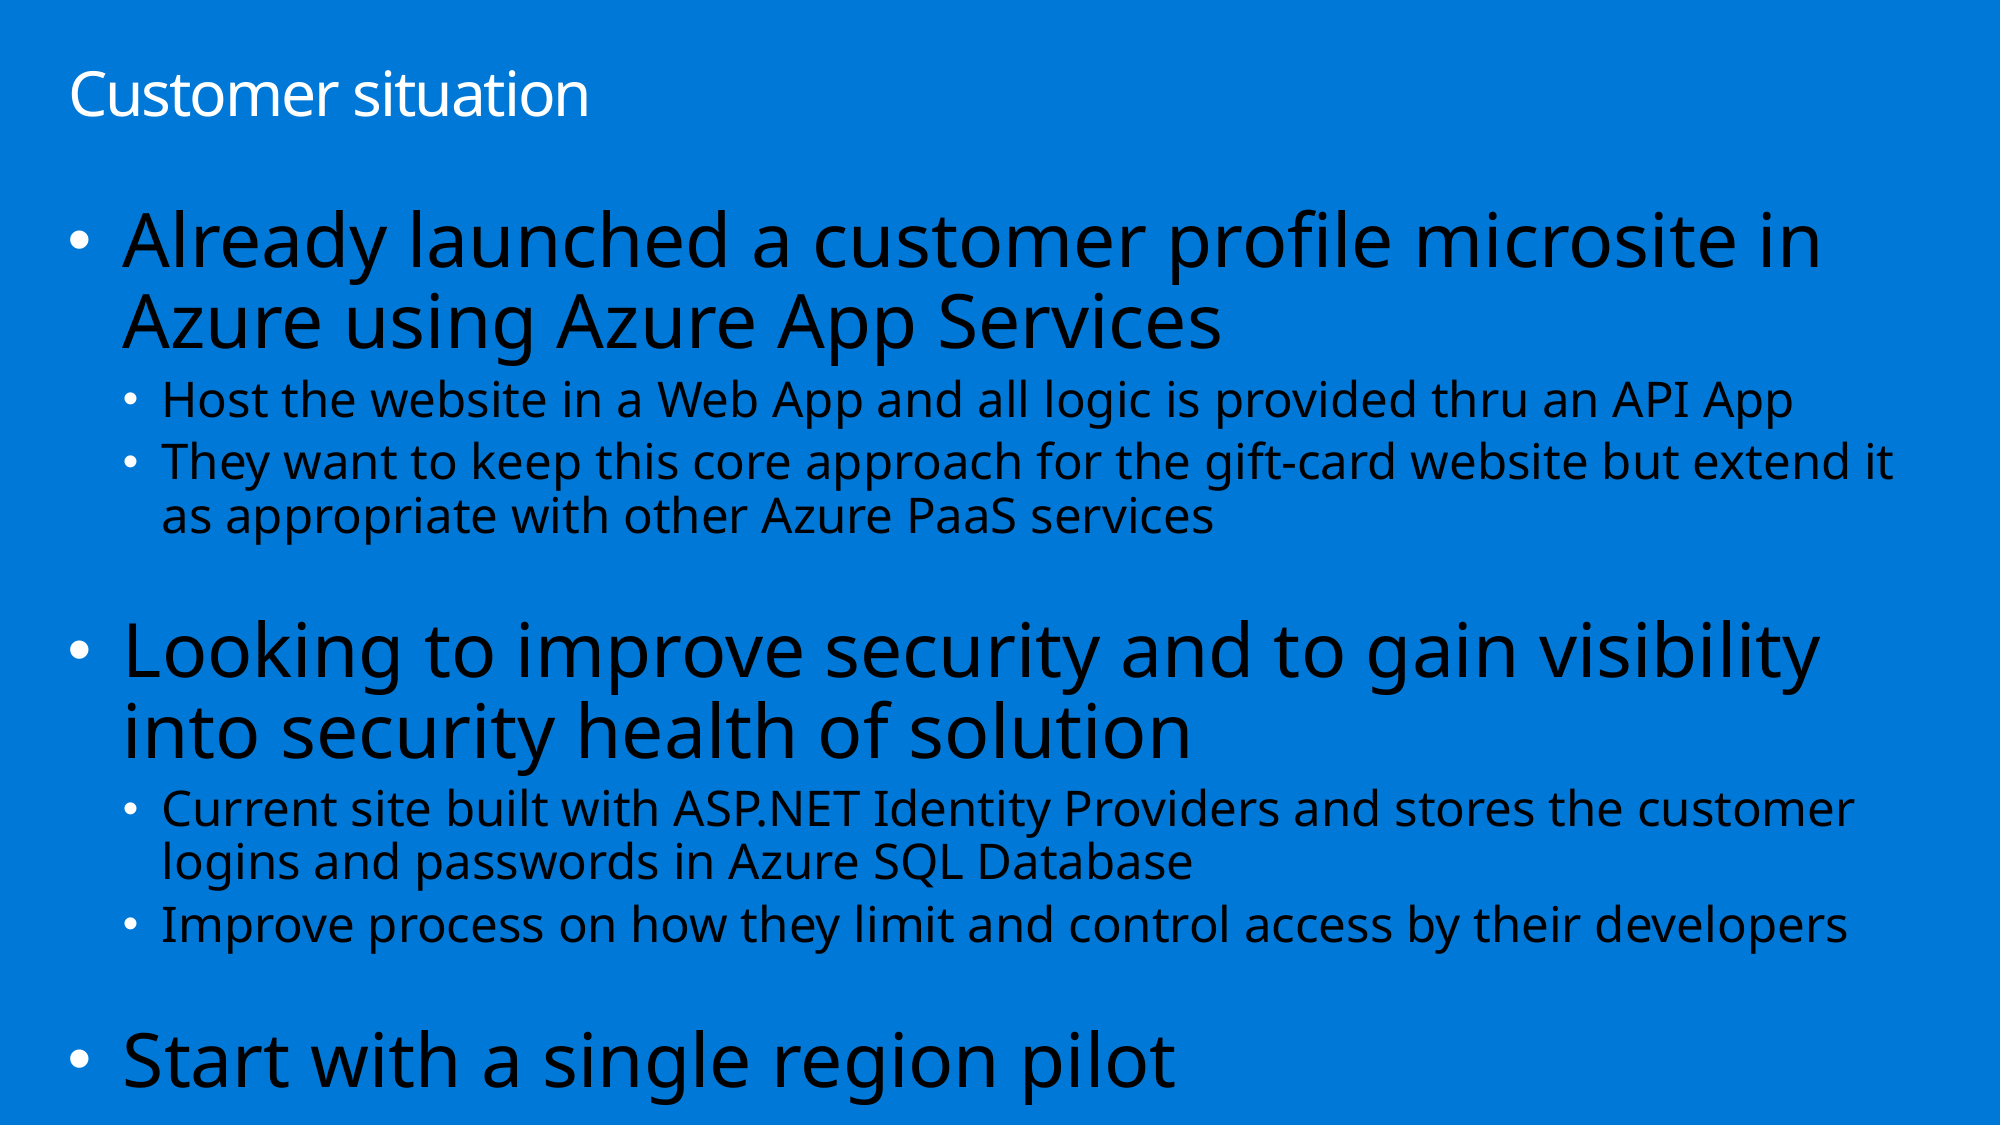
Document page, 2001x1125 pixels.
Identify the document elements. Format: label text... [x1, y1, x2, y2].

list Already launched a customer profile microsite in Azure using Azure App Services Host the website in a Web App and all logic is provided thru an API App They want to keep this core approach for the gift-card website but extend it as appropriate with other Azure PaaS services Looking to improve security and to gain visibility into security health of solution Current site built with ASP.NET Identity Providers and stores the customer logins and passwords in Azure SQL Database Improve process on how they limit and control access by their developers Start with a single region pilot [43, 188, 1956, 525]
title Customer situation [44, 47, 1957, 196]
